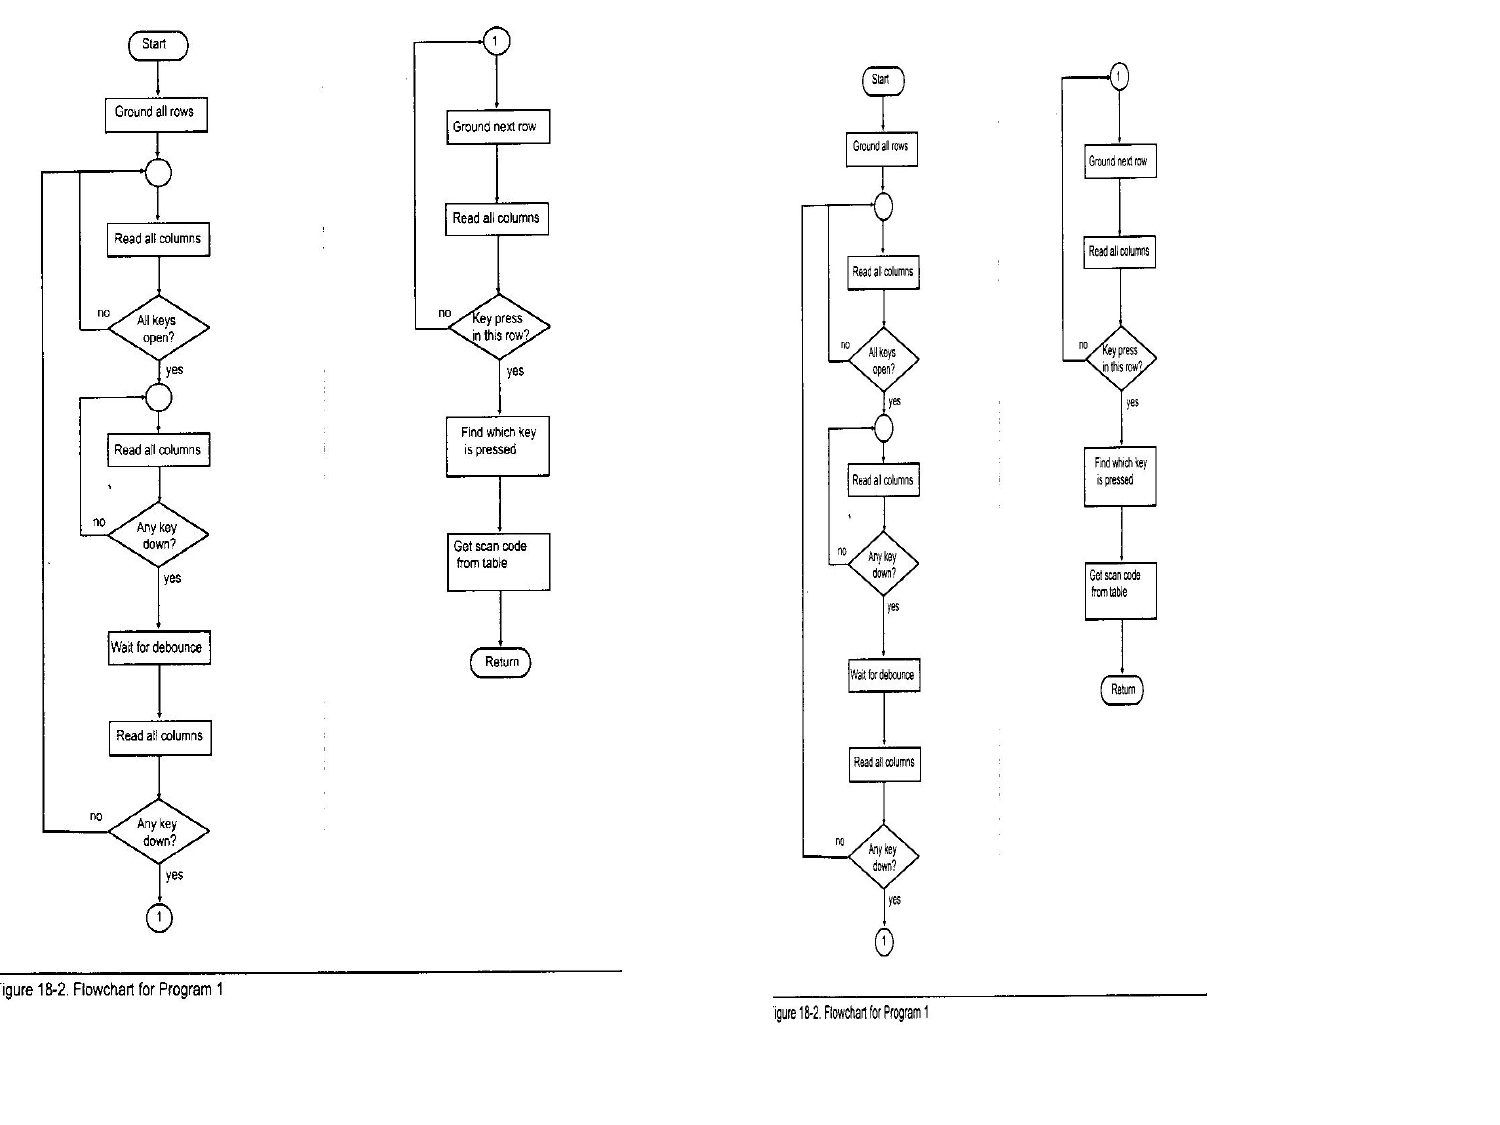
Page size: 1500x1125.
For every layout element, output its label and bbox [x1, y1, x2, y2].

text_box [773, 34, 1208, 1025]
text_box [0, 0, 622, 1002]
